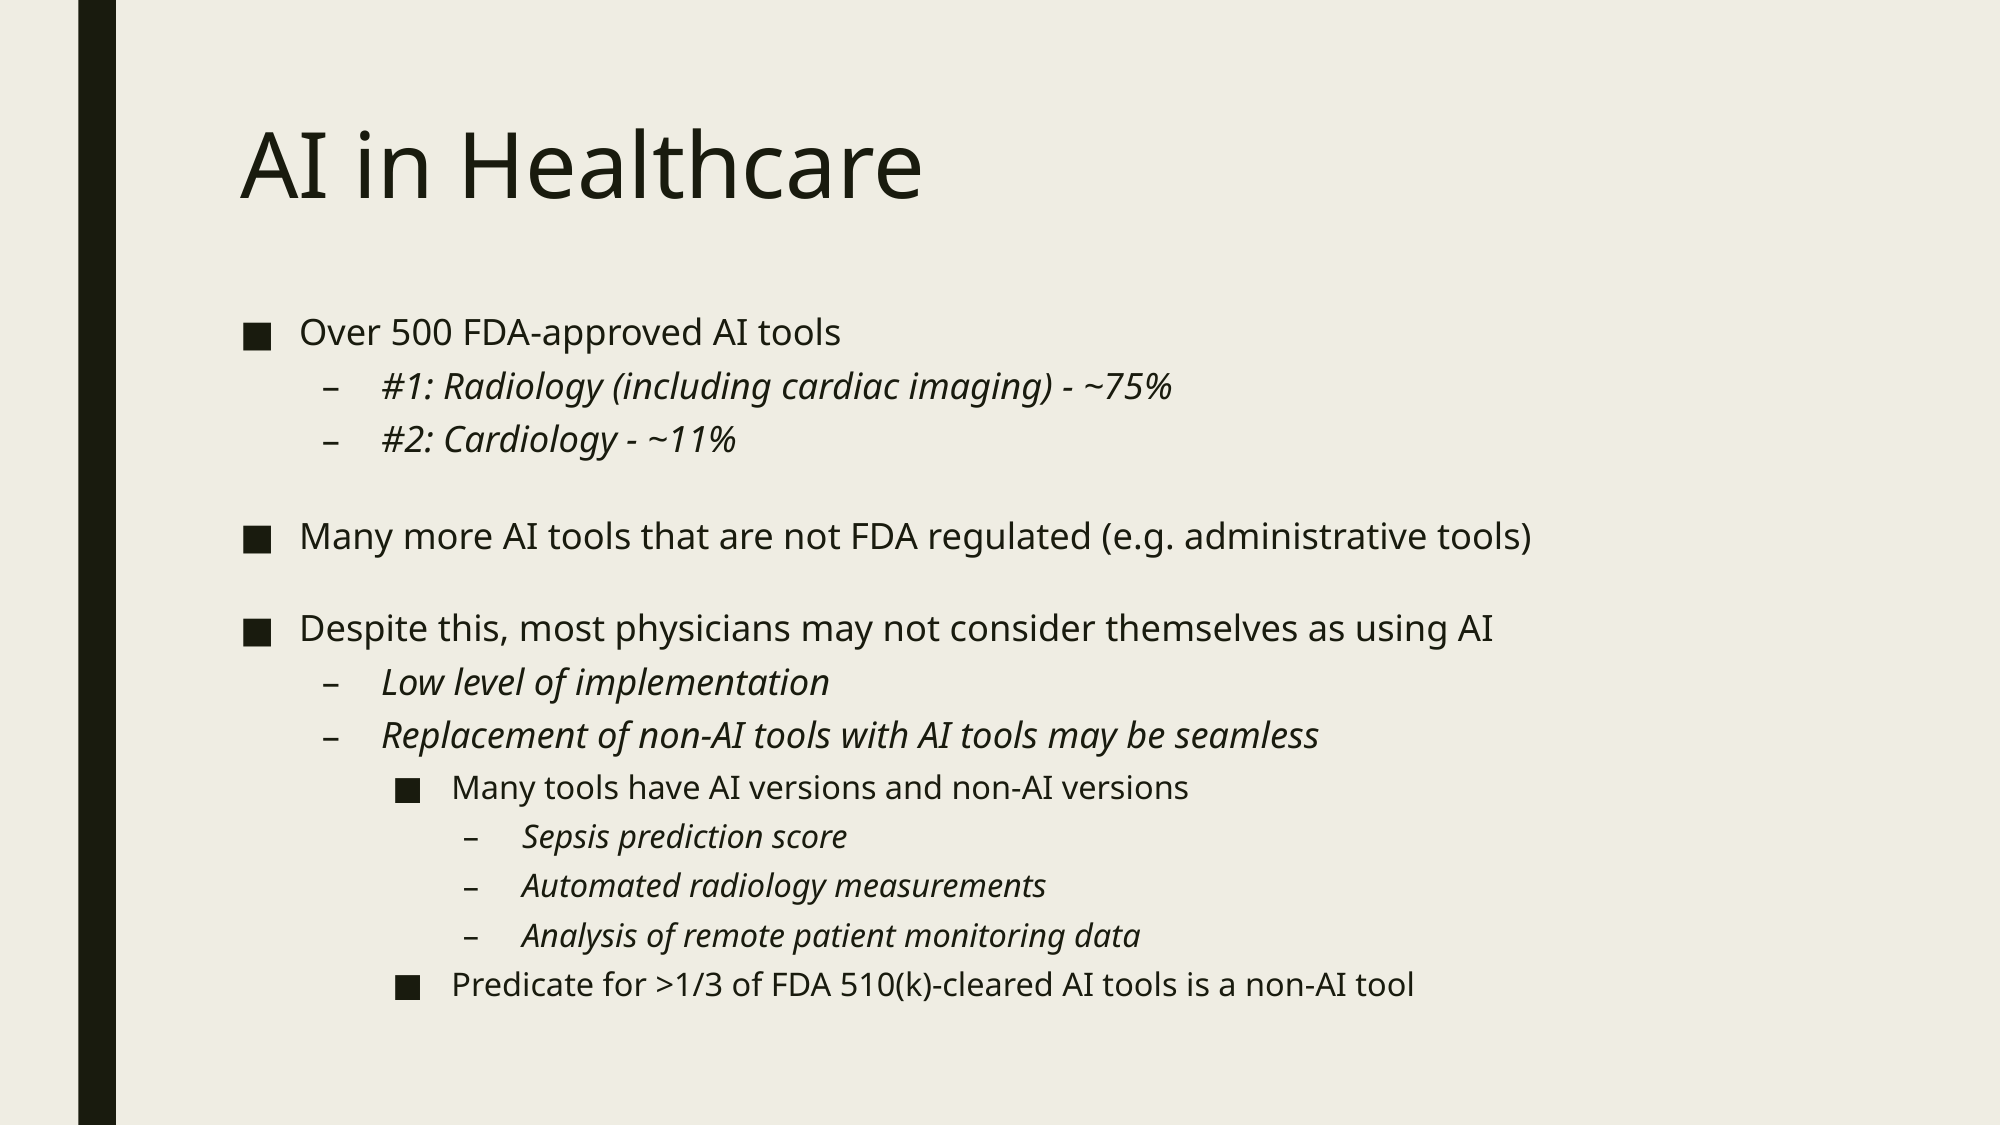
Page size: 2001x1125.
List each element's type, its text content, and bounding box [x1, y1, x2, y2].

list Over 500 FDA-approved AI tools #1: Radiology (including cardiac imaging) - ~75% #2: Cardiology - ~11% Many more AI tools that are not FDA regulated (e.g. administrative tools) Despite this, most physicians may not consider themselves as using AI Low level of implementation Replacement of non-AI tools with AI tools may be seamless Many tools have AI versions and non-AI versions Sepsis prediction score Automated radiology measurements Analysis of remote patient monitoring data Predicate for >1/3 of FDA 510(k)-cleared AI tools is a non-AI tool [225, 305, 1800, 1016]
title AI in Healthcare [225, 112, 1800, 305]
